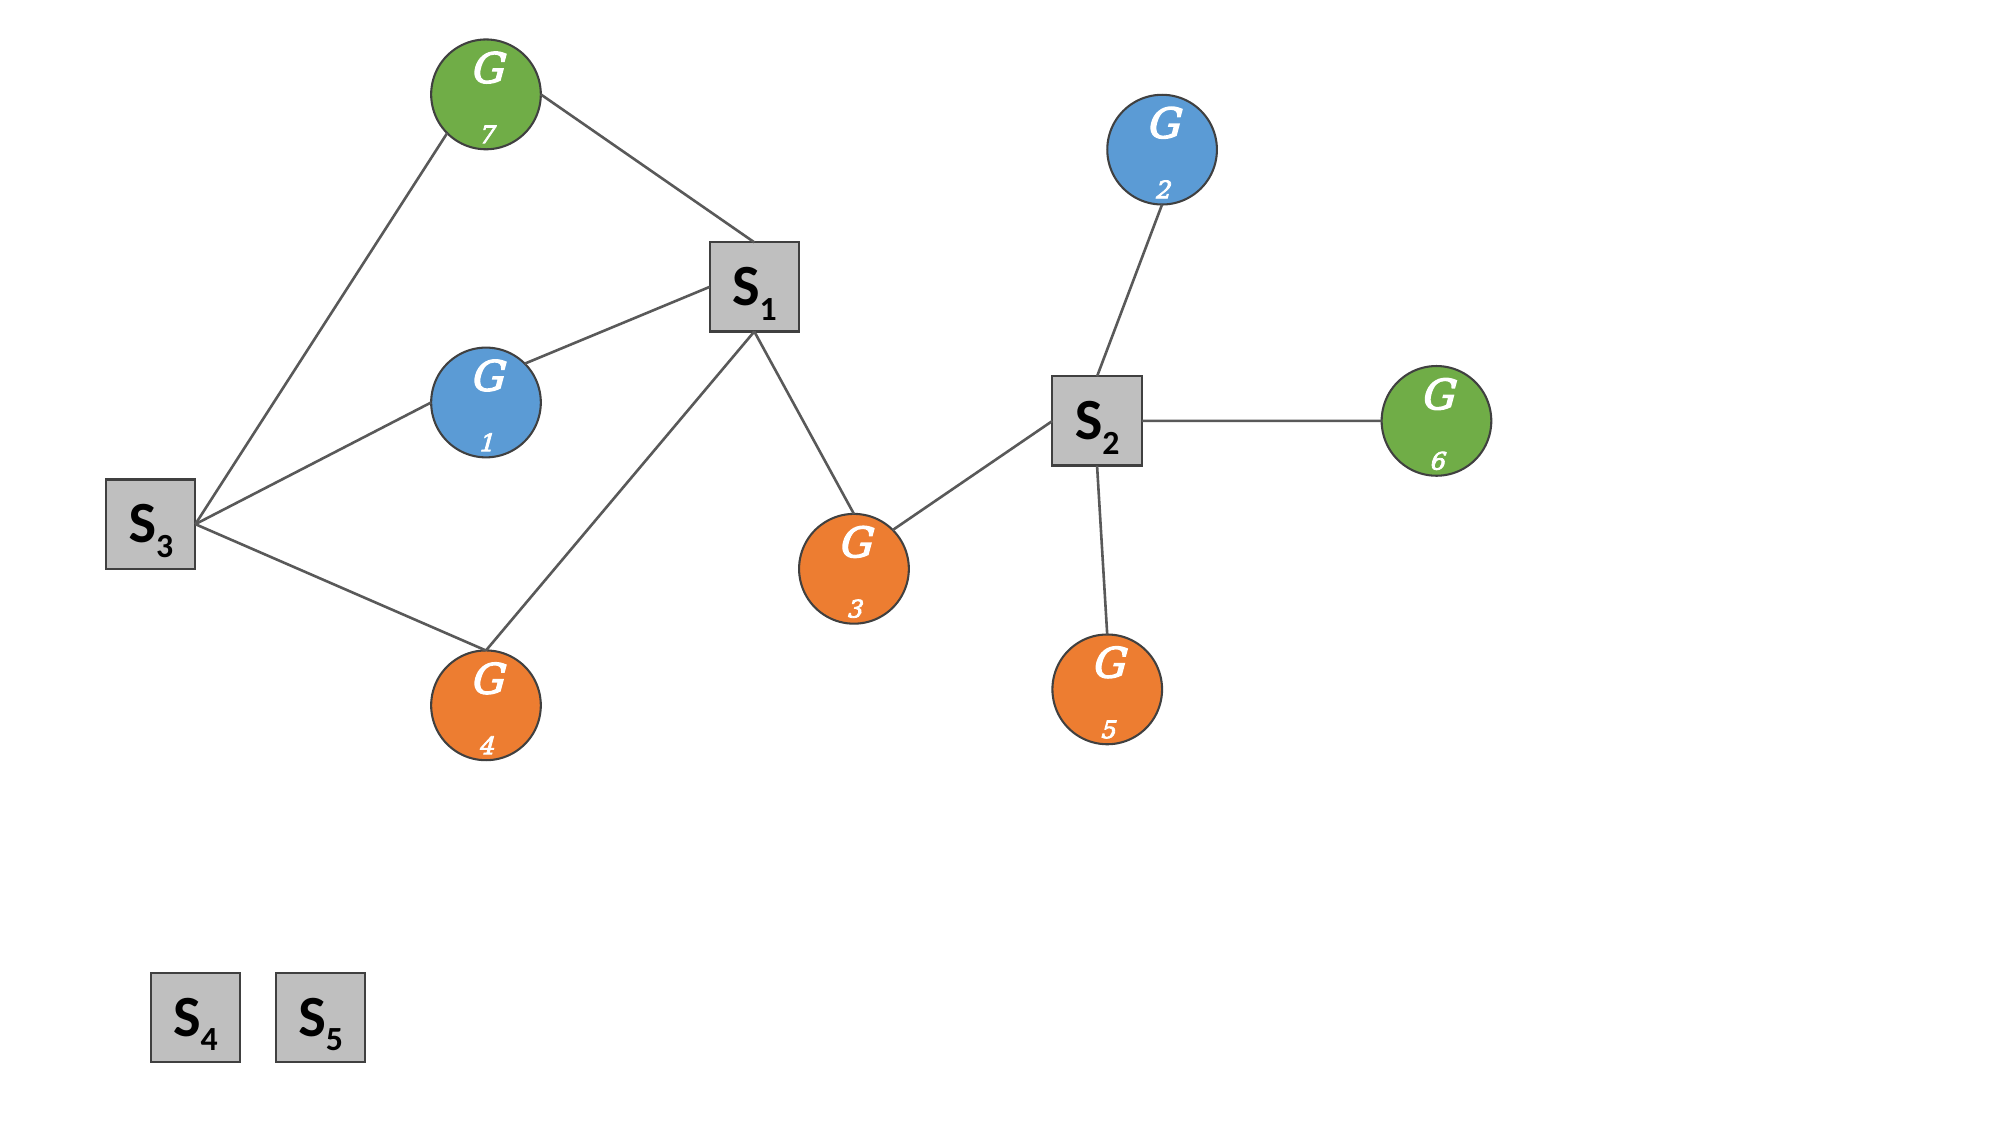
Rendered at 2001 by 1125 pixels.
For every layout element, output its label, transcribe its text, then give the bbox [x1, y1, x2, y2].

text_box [105, 39, 1492, 761]
text_box S4 [150, 972, 241, 1063]
text_box S5 [275, 972, 366, 1063]
